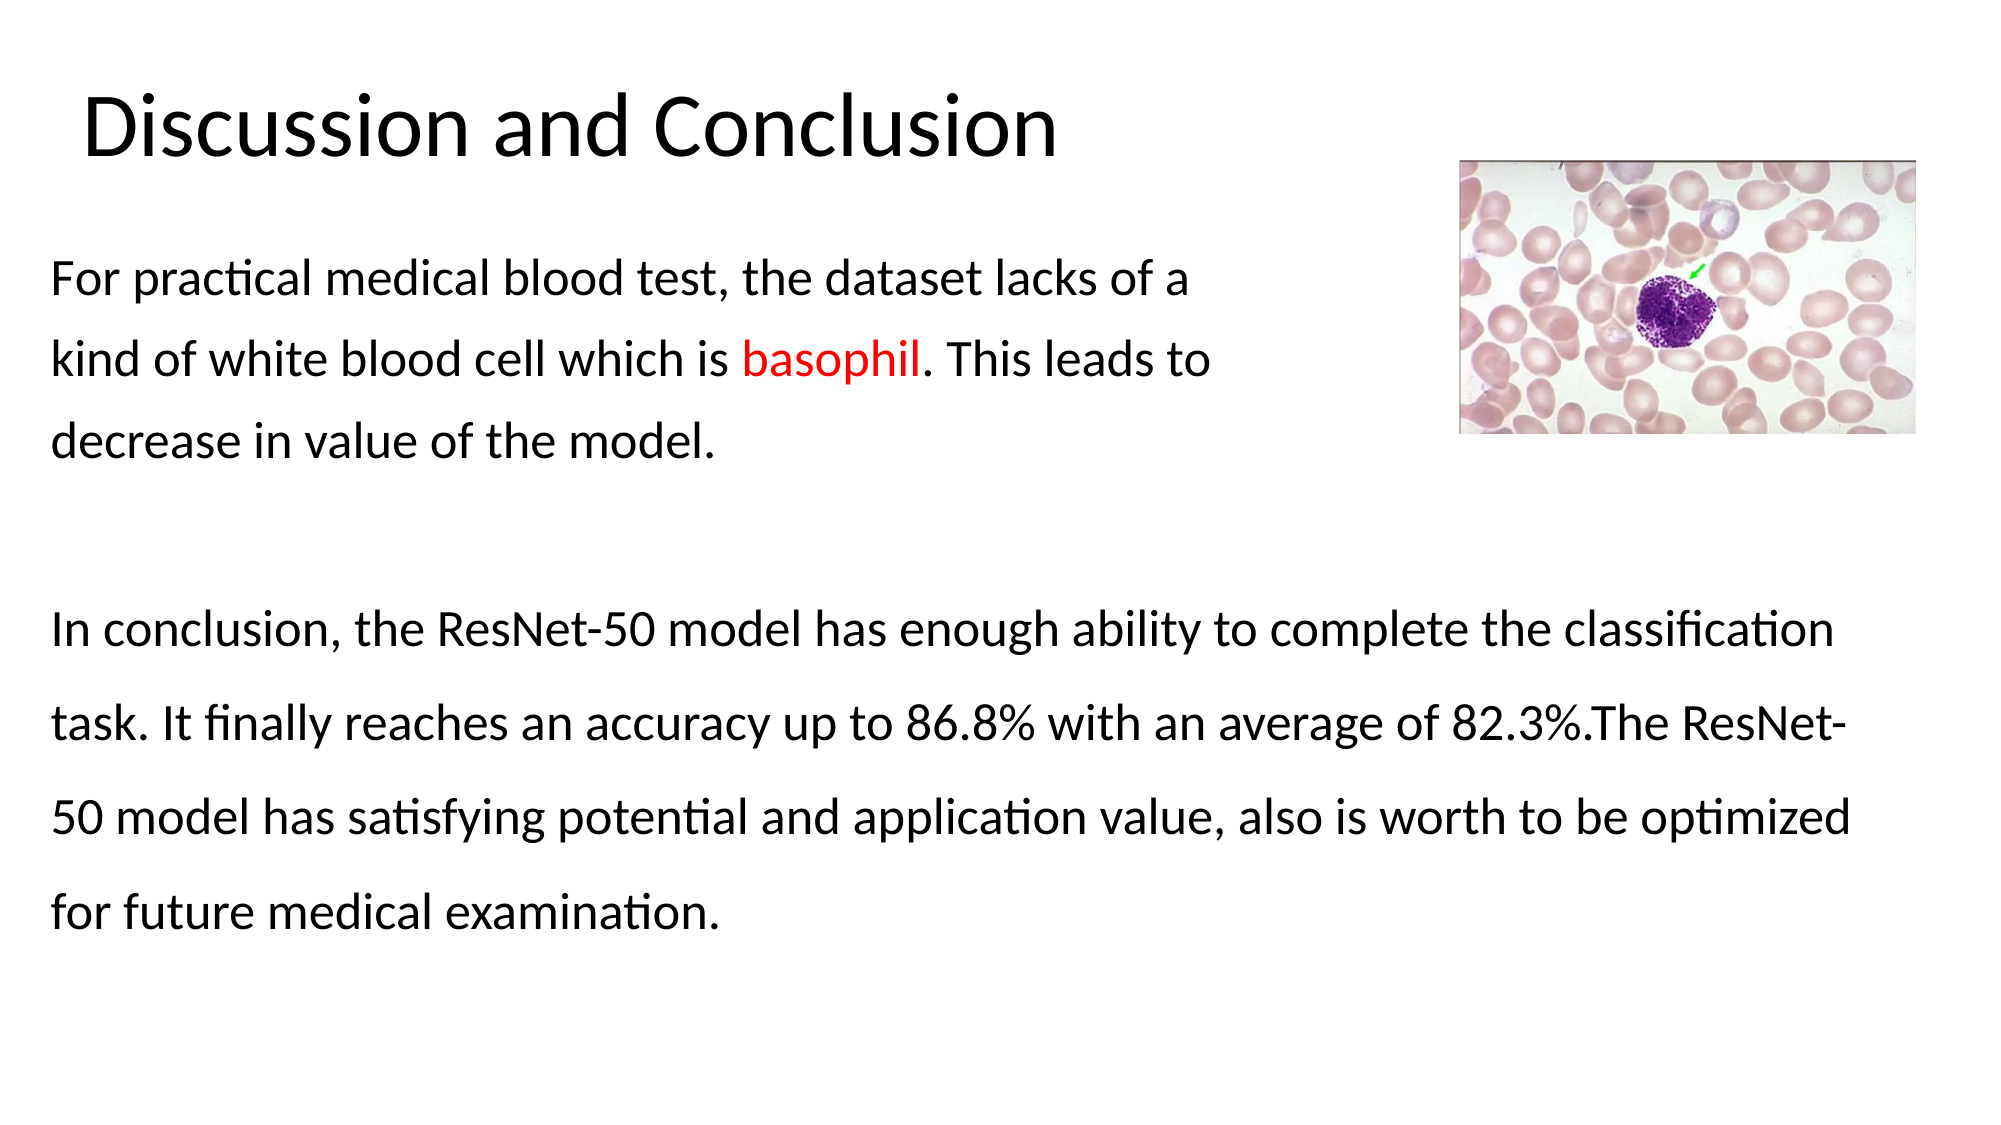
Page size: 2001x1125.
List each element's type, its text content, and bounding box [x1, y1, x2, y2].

picture [1458, 160, 1916, 434]
list For practical medical blood test, the dataset lacks of a kind of white blood cell which is basophil. This leads to decrease in value of the model. In conclusion, the ResNet-50 model has enough ability to complete the classification task. It finally reaches an accuracy up to 86.8% with an average of 82.3%.The ResNet-50 model has satisfying potential and application value, also is worth to be optimized for future medical examination. [35, 235, 1875, 950]
title Discussion and Conclusion [67, 17, 1793, 235]
